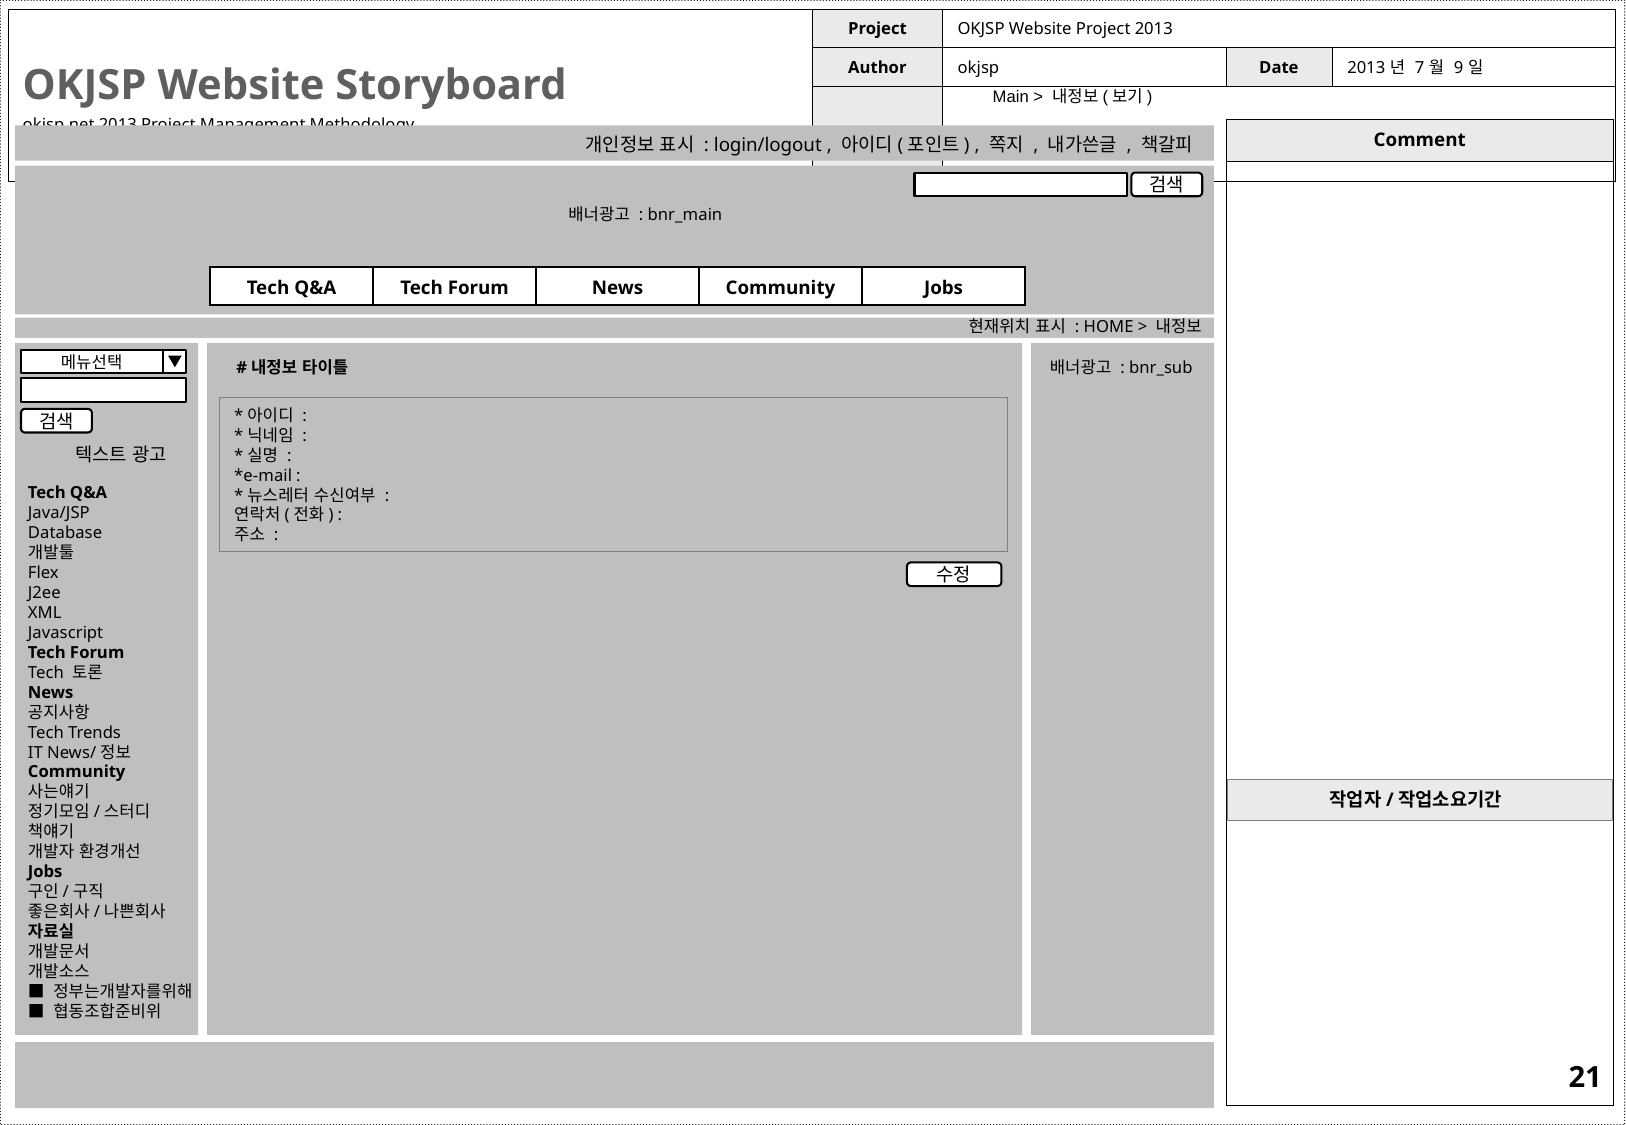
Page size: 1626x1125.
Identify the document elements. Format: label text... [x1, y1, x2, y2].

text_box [14, 125, 1215, 1109]
text_box Main > 내정보(보기) [977, 78, 1593, 113]
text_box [20, 349, 187, 374]
slide_number 20 [1237, 1051, 1618, 1125]
